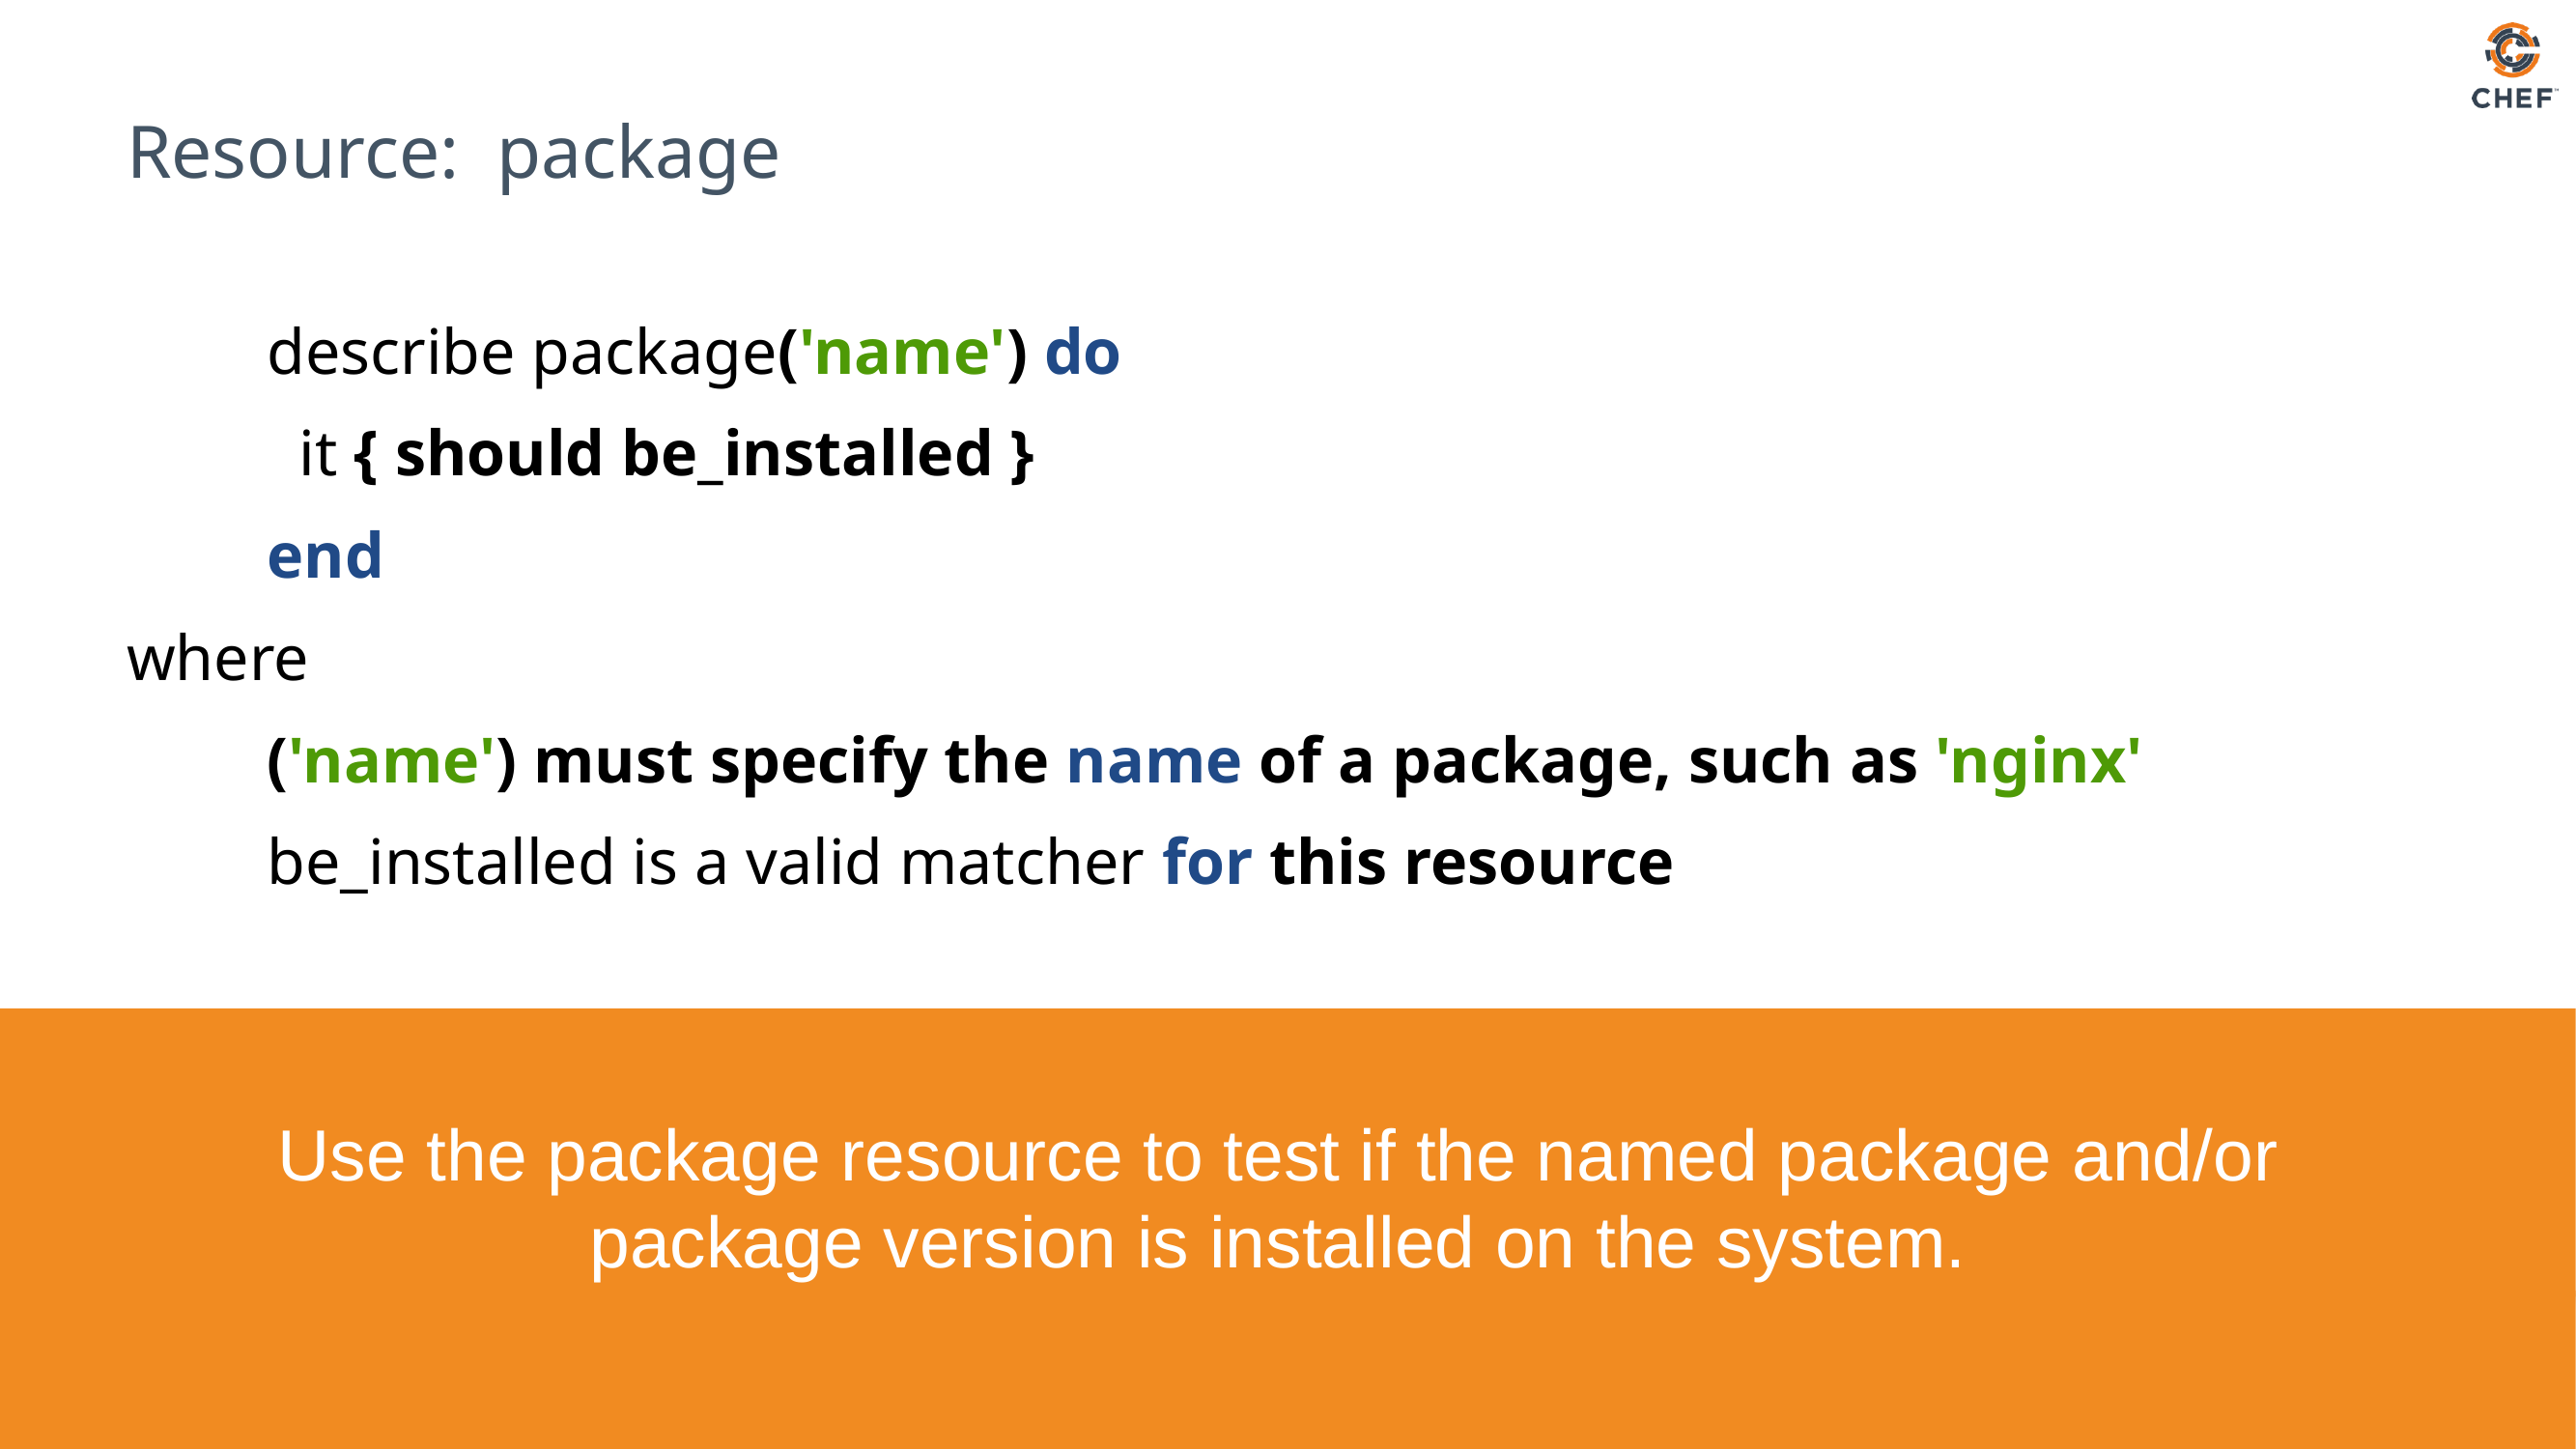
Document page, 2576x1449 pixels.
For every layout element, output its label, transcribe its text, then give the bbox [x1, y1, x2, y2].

picture [2472, 22, 2559, 108]
title Resource: package [107, 96, 2469, 214]
list describe package('name') do it { should be_installed } end where ('name') must specify the name of a package, such as 'nginx' be_installed is a valid matcher for this resource [107, 300, 2469, 923]
text_box Use the package resource to test if the named package and/or package version is installed on the system. [177, 1100, 2380, 1290]
